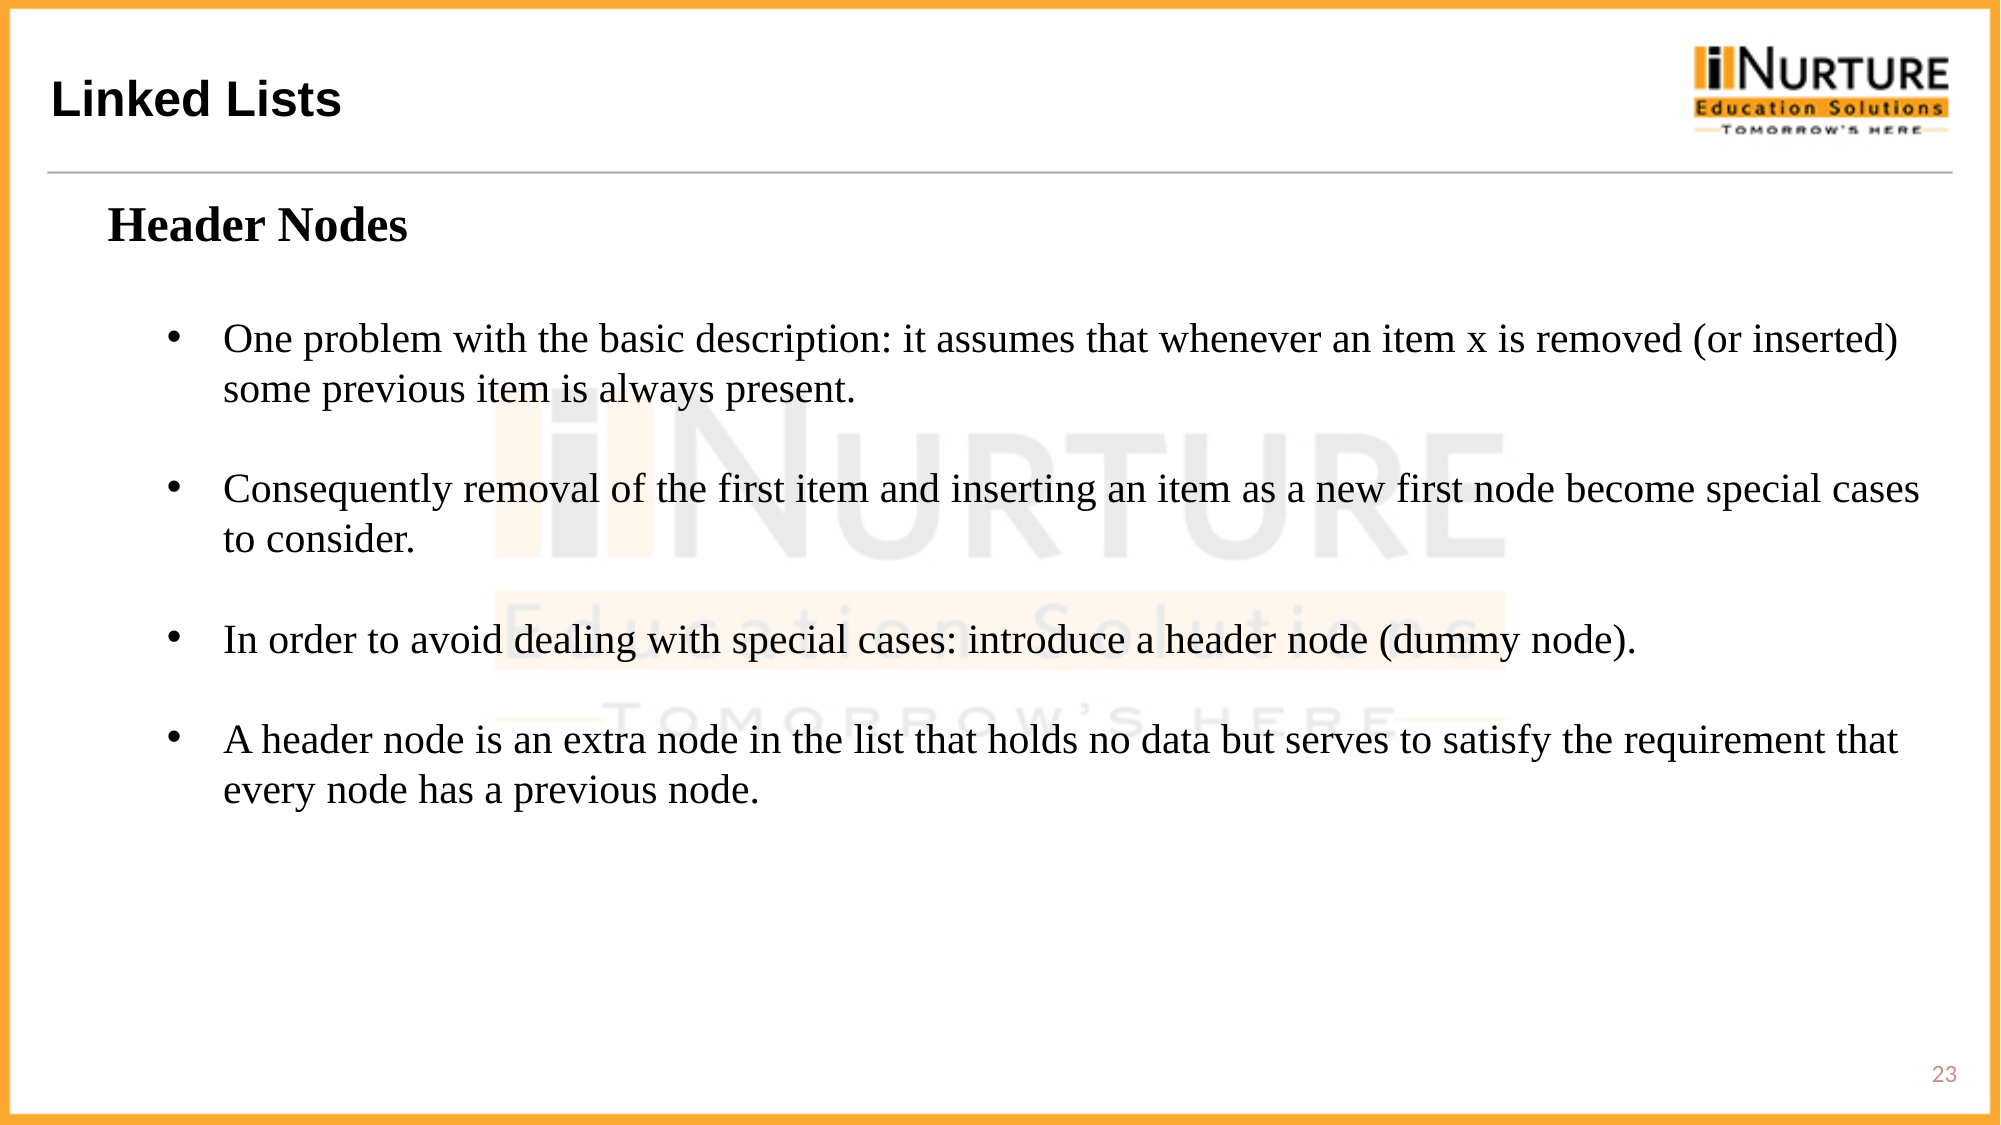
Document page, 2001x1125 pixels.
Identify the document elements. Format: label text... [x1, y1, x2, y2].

picture [0, 0, 2001, 1125]
slide_number 23 [1901, 1042, 1973, 1103]
text_box Linked Lists [33, 59, 1716, 134]
text_box Header Nodes One problem with the basic description: it assumes that whenever an item x is removed (or inserted) some previous item is always present. Consequently removal of the first item and inserting an item as a new first node become special cases to consider. In order to avoid dealing with special cases: introduce a header node (dummy node). A header node is an extra node in the list that holds no data but serves to satisfy the requirement that every node has a previous node. [33, 183, 1937, 819]
